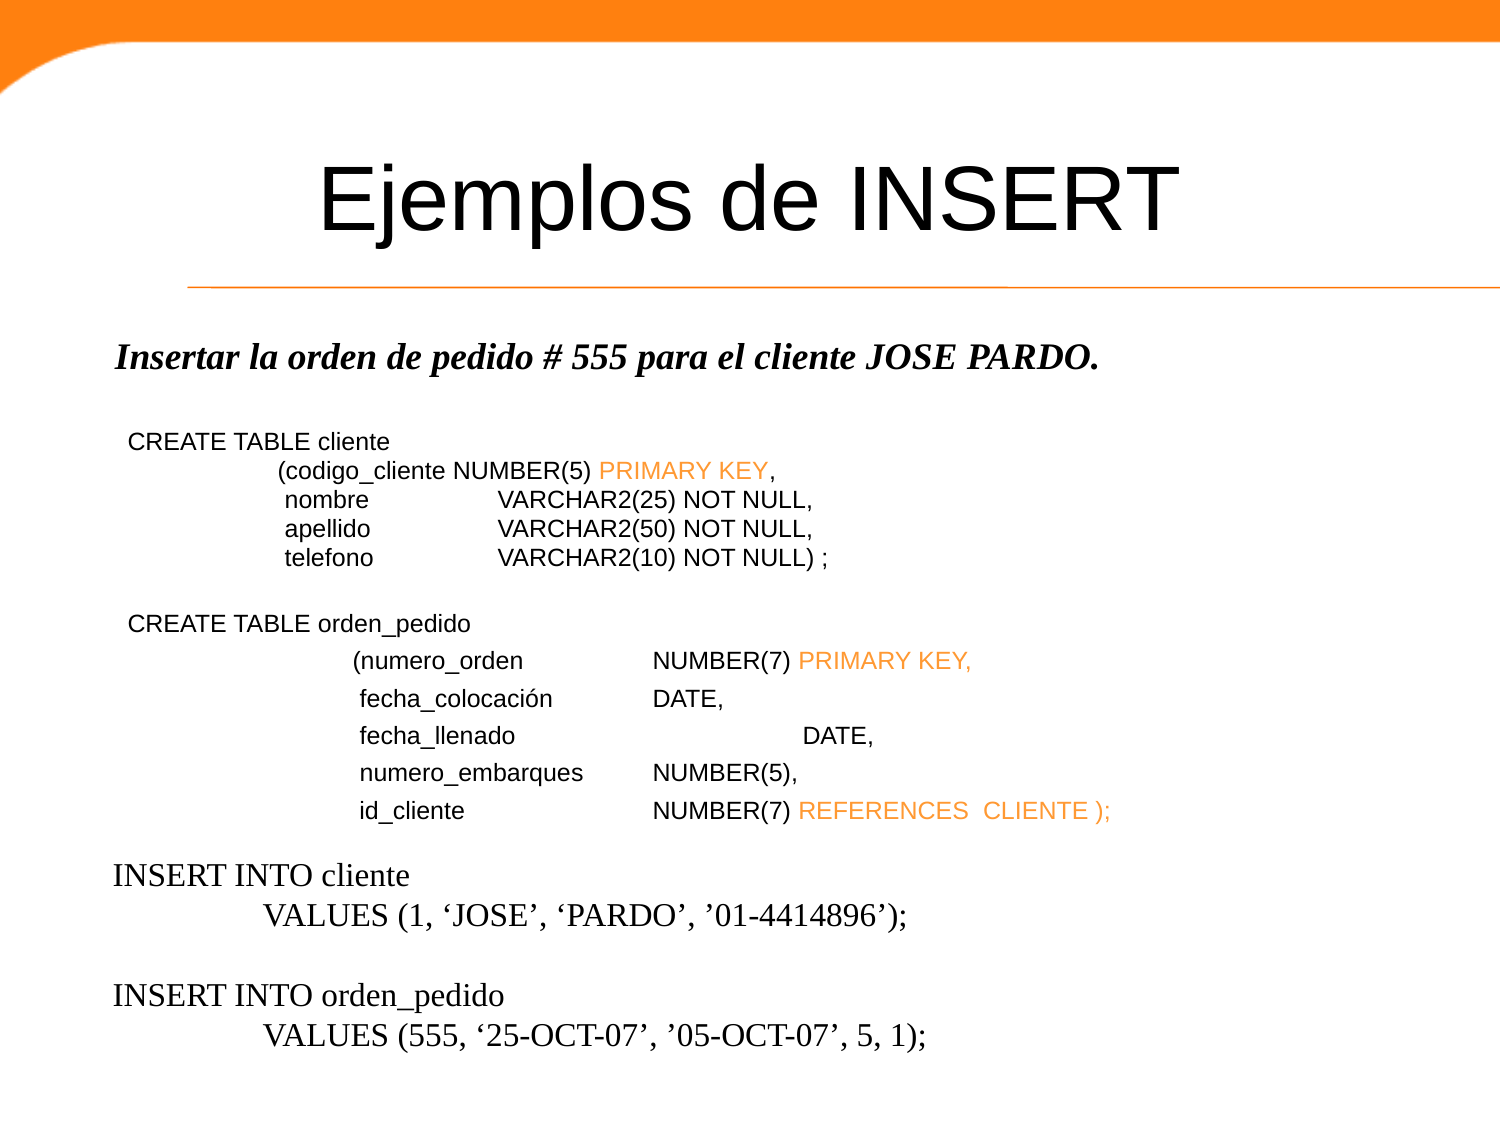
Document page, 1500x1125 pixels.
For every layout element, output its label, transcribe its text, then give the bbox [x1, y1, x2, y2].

text_box Insertar la orden de pedido # 555 para el cliente JOSE PARDO. [100, 333, 1118, 444]
text_box INSERT INTO cliente VALUES (1, ‘JOSE’, ‘PARDO’, ’01-4414896’); INSERT INTO orden_pedido VALUES (555, ‘25-OCT-07’, ’05-OCT-07’, 5, 1); [97, 846, 1294, 1106]
picture [0, 0, 1500, 103]
title Ejemplos de INSERT [112, 99, 1388, 288]
list CREATE TABLE cliente (codigo_cliente NUMBER(5) PRIMARY KEY, nombre VARCHAR2(25) NOT NULL, apellido VARCHAR2(50) NOT NULL, telefono VARCHAR2(10) NOT NULL) ; CREATE TABLE orden_pedido (numero_orden NUMBER(7) PRIMARY KEY, fecha_colocación DATE, fecha_llenado DATE, numero_embarques NUMBER(5), id_cliente NUMBER(7) REFERENCES CLIENTE ); [112, 388, 1388, 1042]
